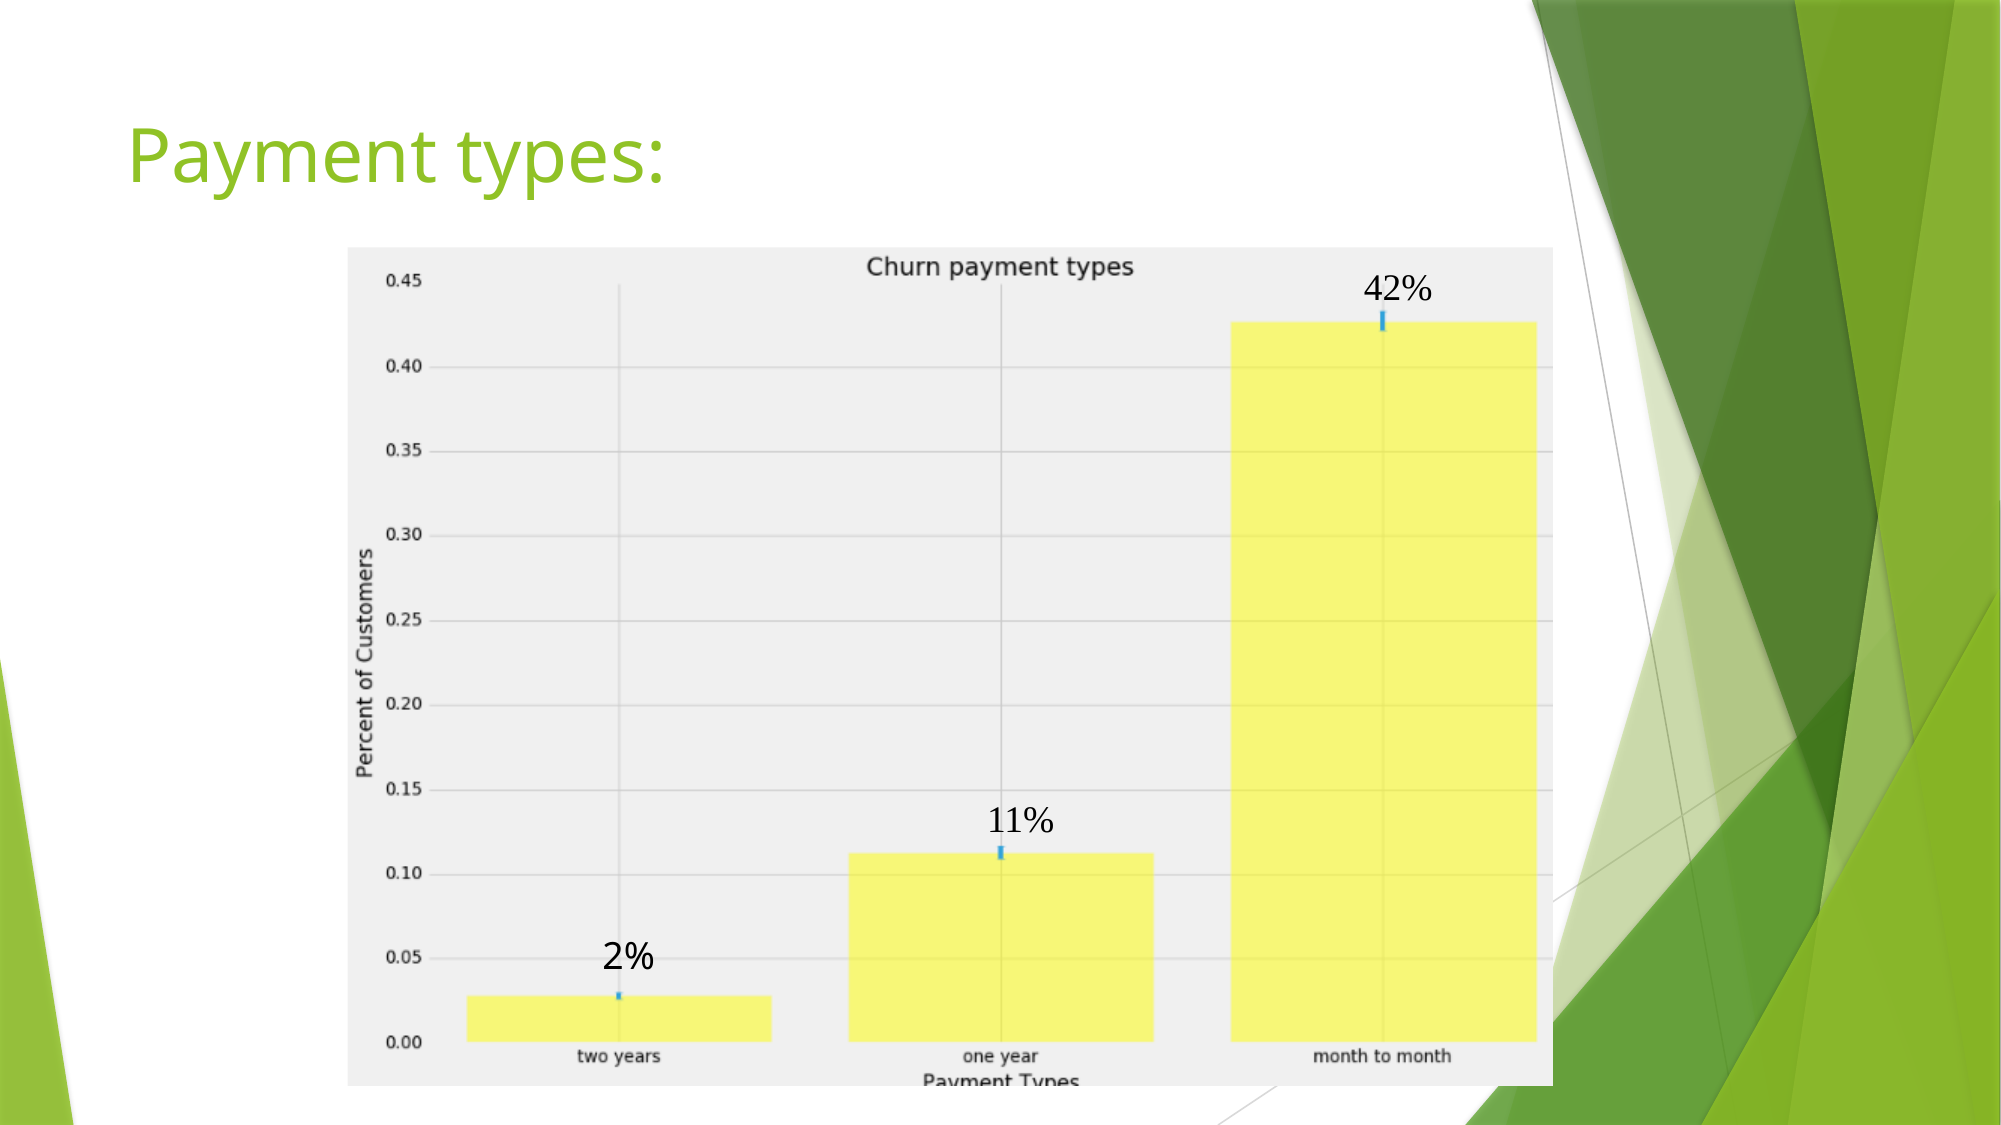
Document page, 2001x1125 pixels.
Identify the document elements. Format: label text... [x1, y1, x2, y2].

picture [300, 245, 1554, 1087]
title Payment types: [111, 99, 1522, 317]
